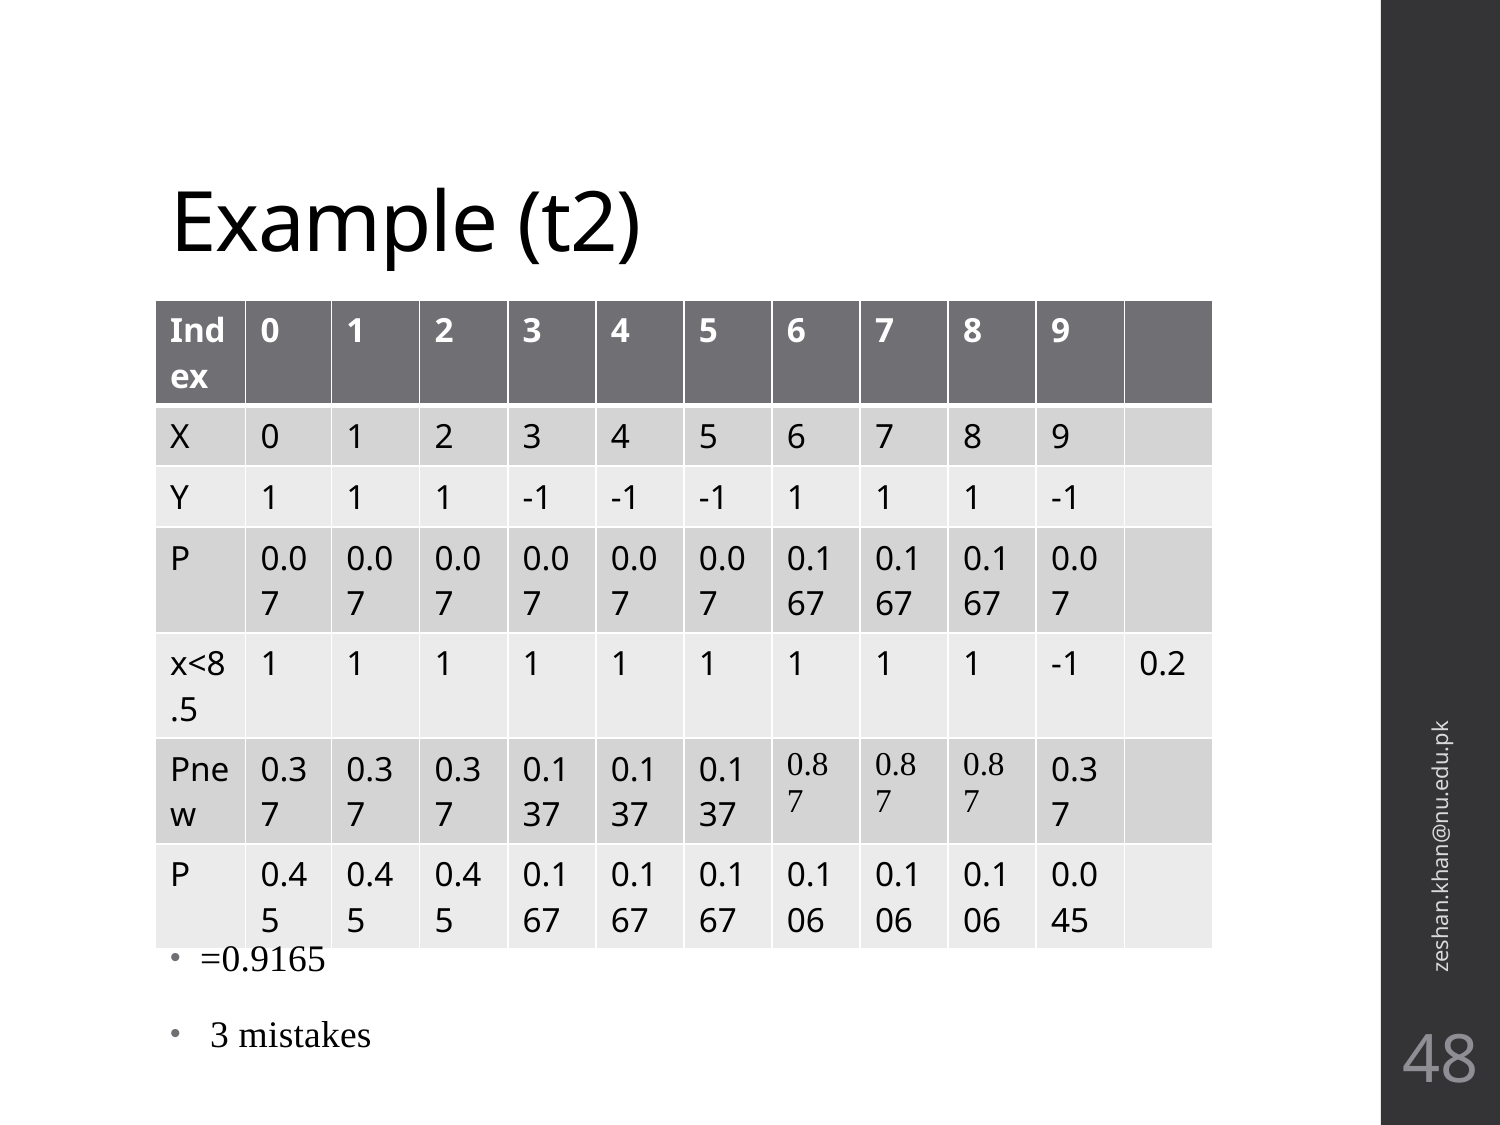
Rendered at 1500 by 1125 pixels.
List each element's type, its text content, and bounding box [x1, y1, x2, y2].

title Example (t2) [155, 60, 1348, 278]
slide_number 48 [1384, 1012, 1498, 1110]
footer zeshan.khan@nu.edu.pk [1418, 400, 1464, 988]
